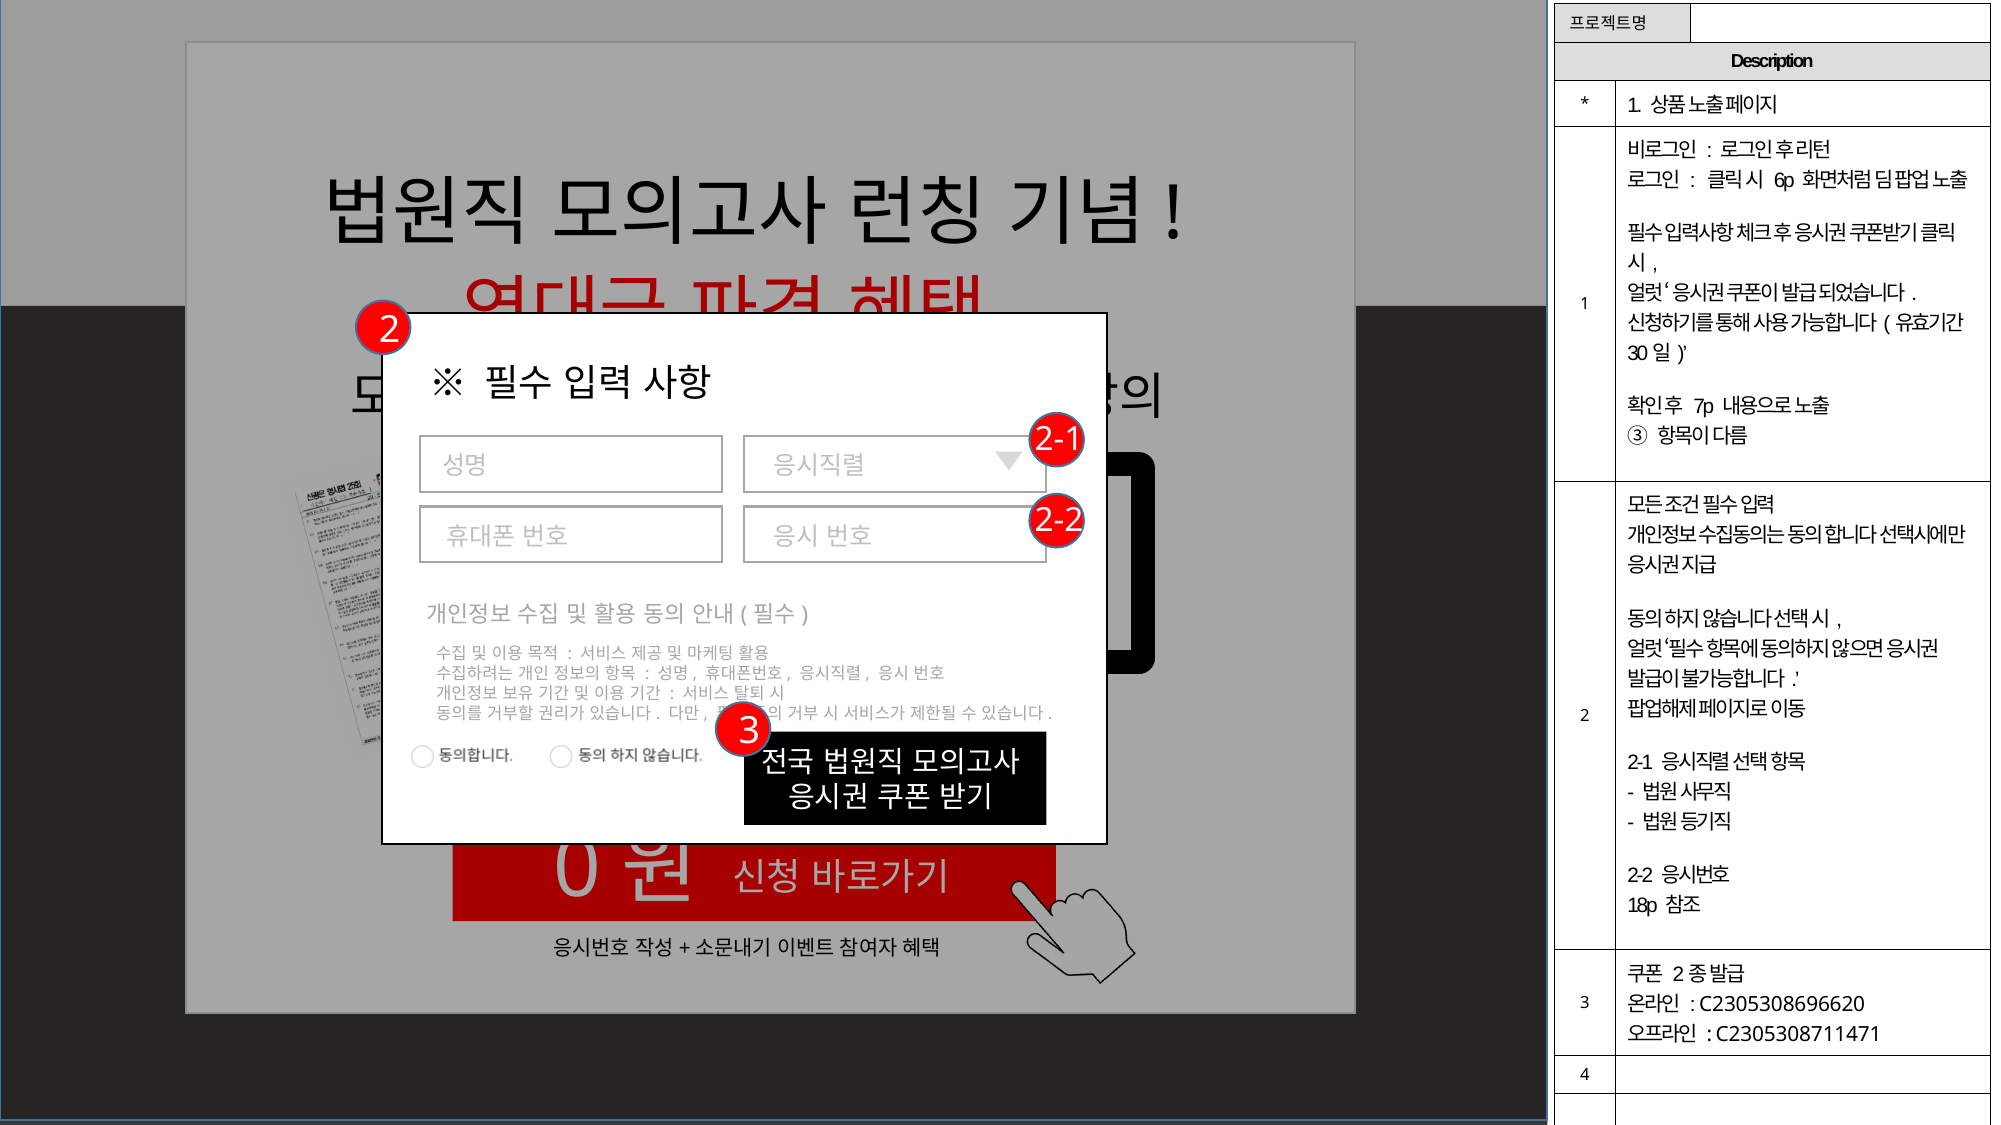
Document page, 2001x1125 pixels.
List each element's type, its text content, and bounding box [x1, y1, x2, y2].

text_box 2 [354, 299, 408, 355]
table_cell 4 [1555, 1056, 1615, 1093]
table_cell 1. 상품 노출 페이지 [1616, 81, 1990, 126]
table_cell 2 [1555, 482, 1615, 949]
table_header [1691, 4, 1990, 42]
table_cell 1 [1555, 127, 1615, 481]
table_header 프로젝트명 [1555, 4, 1690, 42]
picture [992, 848, 1143, 999]
table_cell [1616, 1056, 1990, 1093]
table_cell 쿠폰 2종 발급 온라인 : C2305308696620 오프라인 : C2305308711471 [1616, 950, 1990, 1055]
table_cell 모든 조건 필수 입력 개인정보 수집동의는 동의 합니다 선택시에만 응시권 지급 동의 하지 않습니다 선택 시, 얼럿 ‘필수 항목에 동의하지 않으면 응시권 발급이 불가능합니다.’ 팝업해제 페이지로 이동 2-1 응시직렬 선택 항목 - 법원 사무직 - 법원 등기직 2-2 응시번호 18p 참조 [1616, 482, 1990, 949]
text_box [381, 313, 1108, 845]
table_cell * [1555, 81, 1615, 126]
table_cell [1616, 1094, 1990, 1125]
text_box [0, 1121, 1548, 1125]
text_box [0, 0, 1548, 1121]
table_cell 3 [1555, 950, 1615, 1055]
picture [1108, 396, 1186, 778]
table_cell Description [1555, 43, 1990, 80]
table_cell [1555, 1094, 1615, 1125]
table_cell 비로그인 : 로그인 후 리턴 로그인 : 클릭 시 6p 화면처럼 딤 팝업 노출 필수 입력사항 체크 후 응시권 쿠폰받기 클릭 시, 얼럿 ‘ 응시권 쿠폰이 발급 되었습니다. 신청하기를 통해 사용 가능합니다(유효기간 30일)’ 확인 후 7p 내용으로 노출 ③ 항목이 다름 [1616, 127, 1990, 481]
picture [313, 440, 381, 738]
